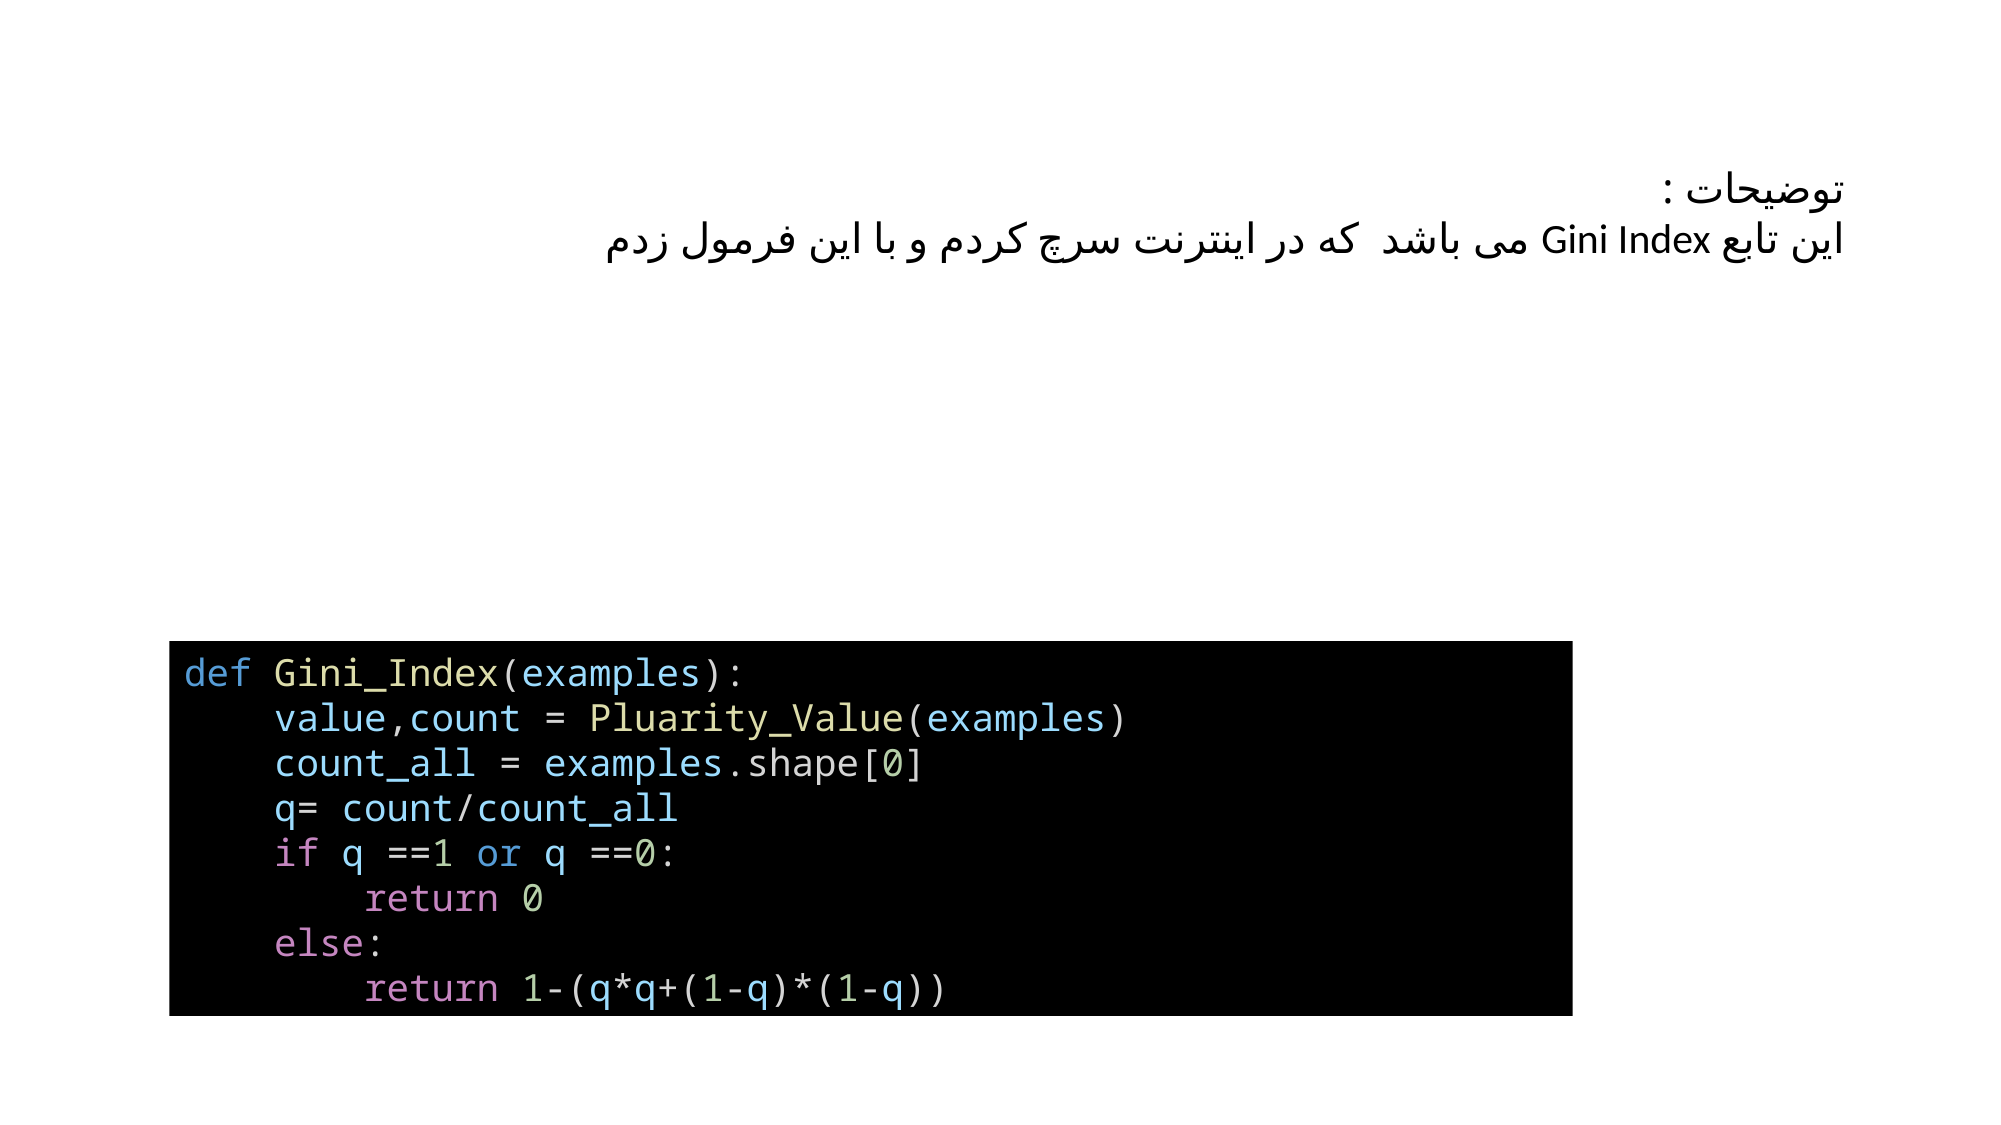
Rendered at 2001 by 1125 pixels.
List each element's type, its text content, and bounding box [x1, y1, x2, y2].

text_box توضیحات : این تابع Gini Index می باشد که در اینترنت سرچ کردم و با این فرمول زدم [140, 154, 1860, 270]
text_box def Gini_Index(examples): value,count = Pluarity_Value(examples) count_all = examples.shape[0] q= count/count_all if q ==1 or q ==0: return 0 else: return 1-(q*q+(1-q)*(1-q)) [169, 641, 1573, 1016]
